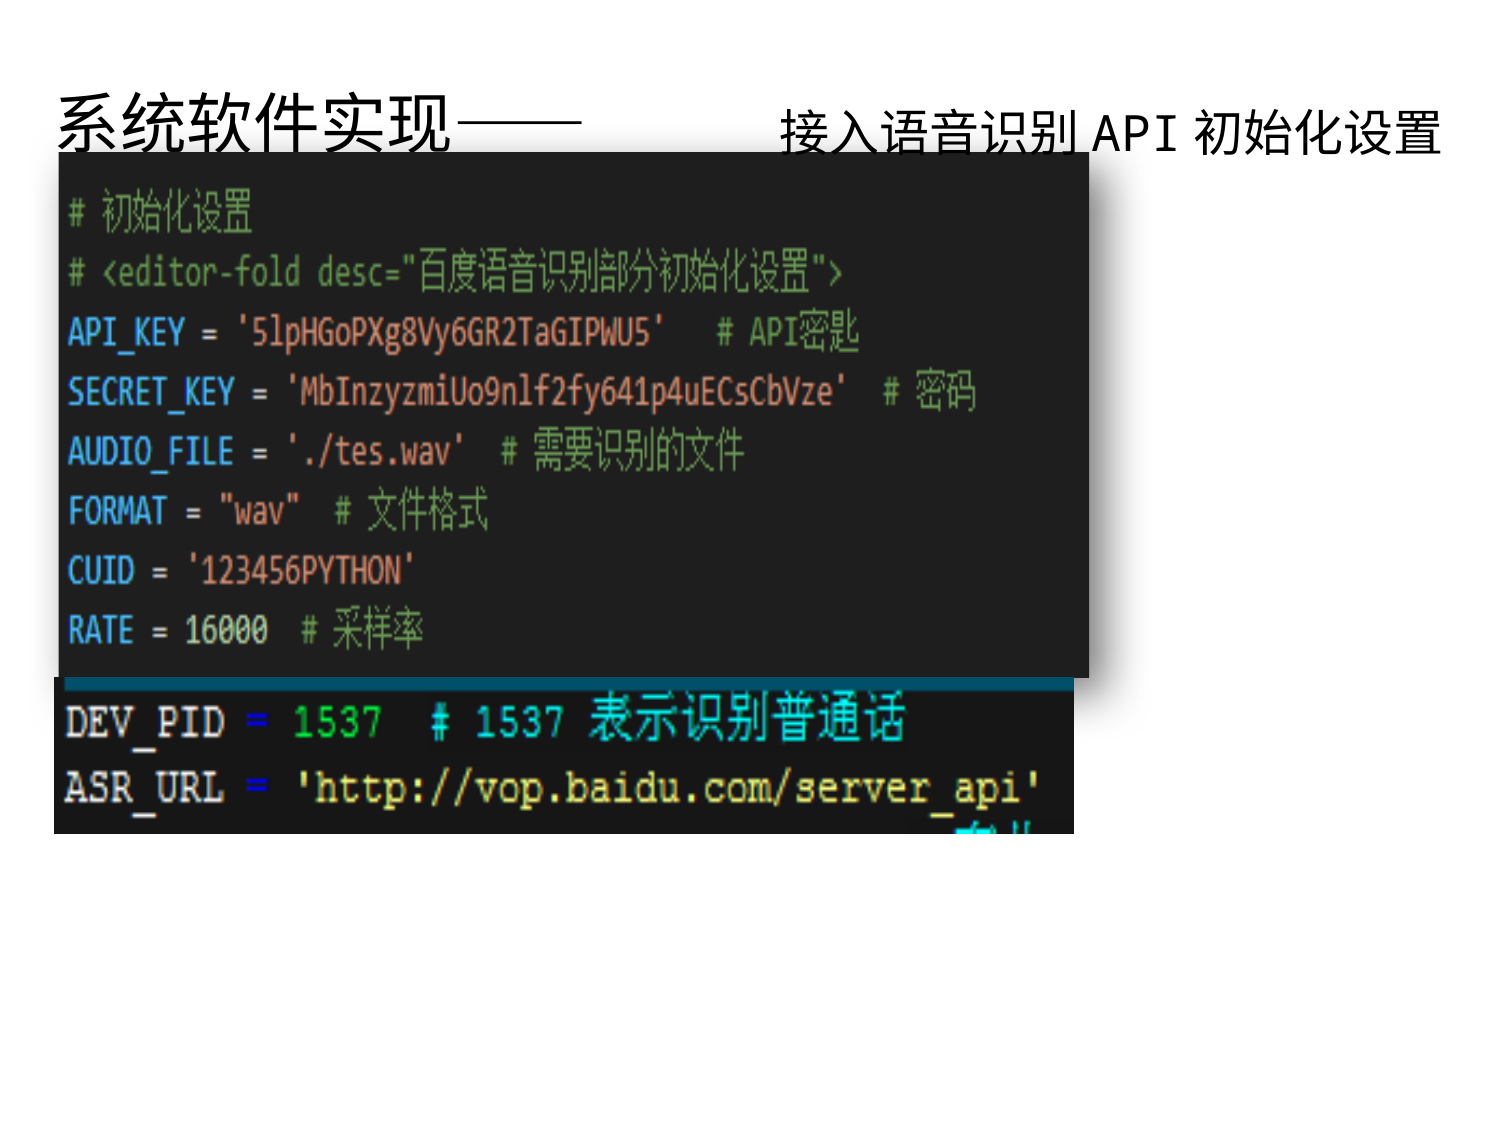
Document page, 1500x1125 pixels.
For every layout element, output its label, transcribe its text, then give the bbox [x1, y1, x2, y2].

text_box 接入语音识别API初始化设置 [764, 94, 1459, 170]
picture [54, 152, 1090, 834]
text_box 系统软件实现—— [38, 74, 603, 169]
